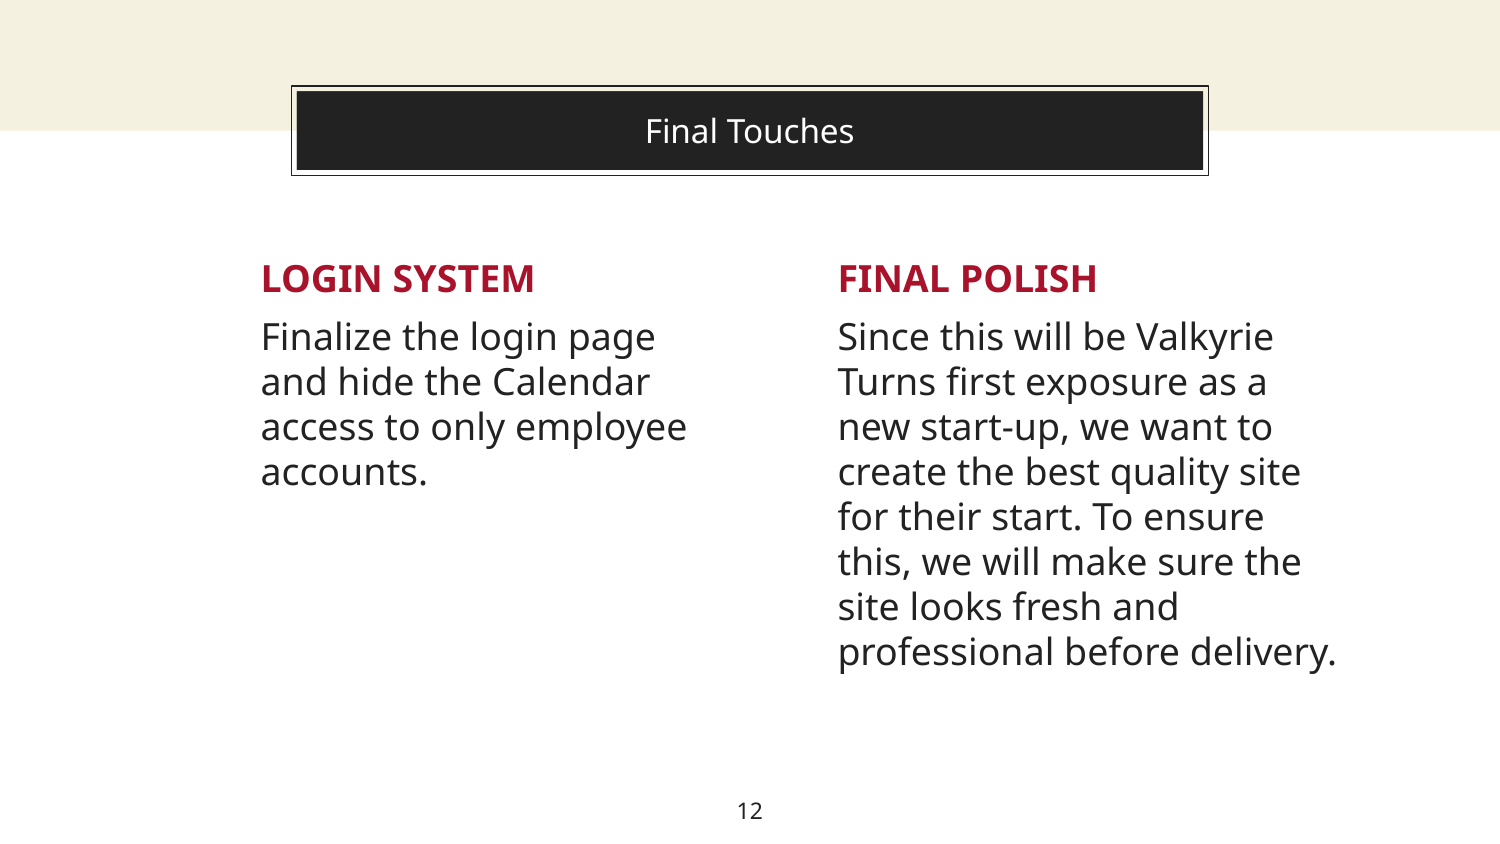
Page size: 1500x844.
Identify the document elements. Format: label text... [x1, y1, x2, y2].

list LOGIN SYSTEM Finalize the login page and hide the Calendar access to only employee accounts. [245, 239, 725, 808]
list FINAL POLISH Since this will be Valkyrie Turns first exposure as a new start-up, we want to create the best quality site for their start. To ensure this, we will make sure the site looks fresh and professional before delivery. [822, 239, 1359, 808]
slide_number ‹#› [705, 781, 795, 832]
title Final Touches [296, 91, 1203, 170]
